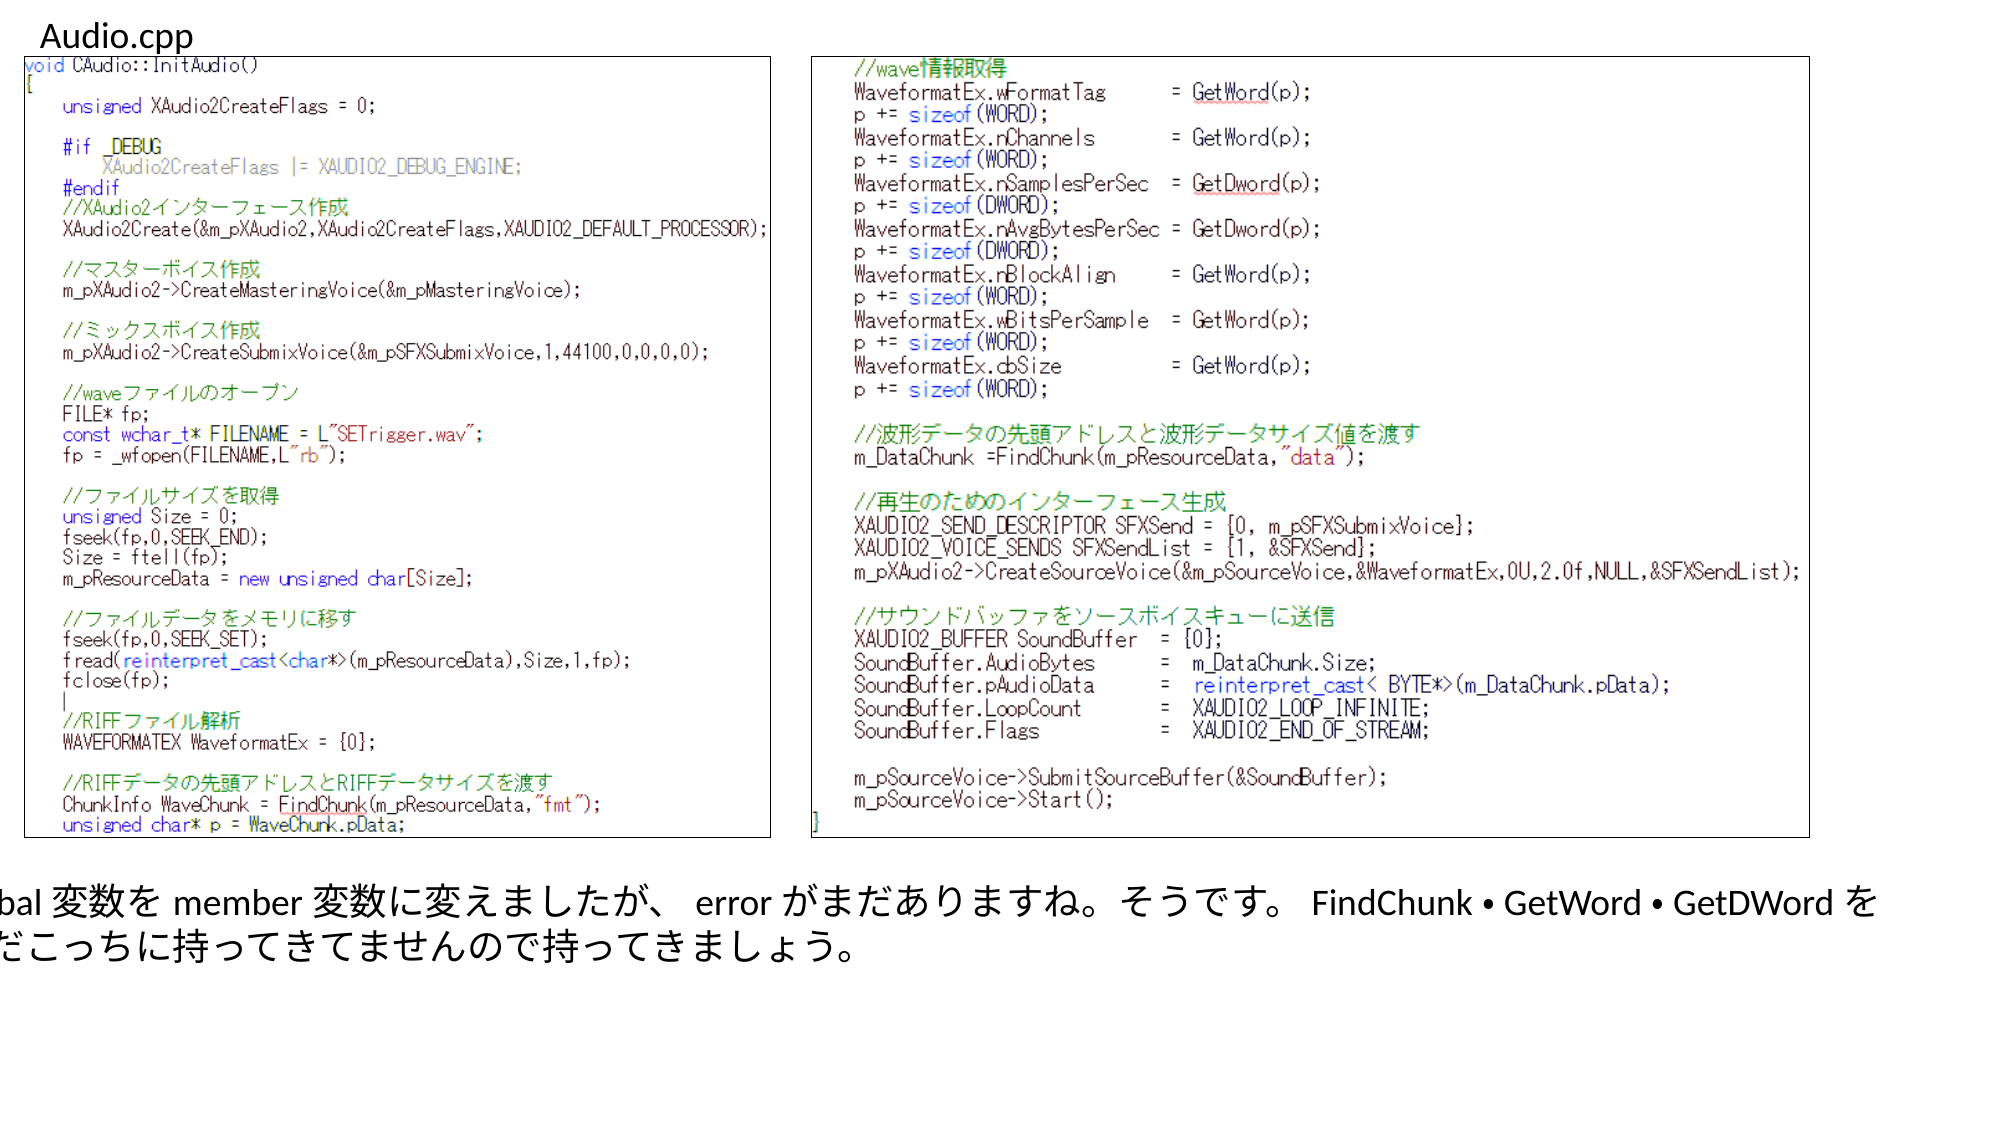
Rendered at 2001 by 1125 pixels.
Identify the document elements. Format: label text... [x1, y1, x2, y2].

text_box Audio.cpp [25, 3, 210, 56]
picture [811, 56, 1810, 838]
text_box global変数をmember変数に変えましたが、errorがまだありますね。そうです。FindChunk・GetWord・GetDWordを まだこっちに持ってきてませんので持ってきましょう。 [0, 870, 1896, 976]
picture [24, 56, 771, 838]
